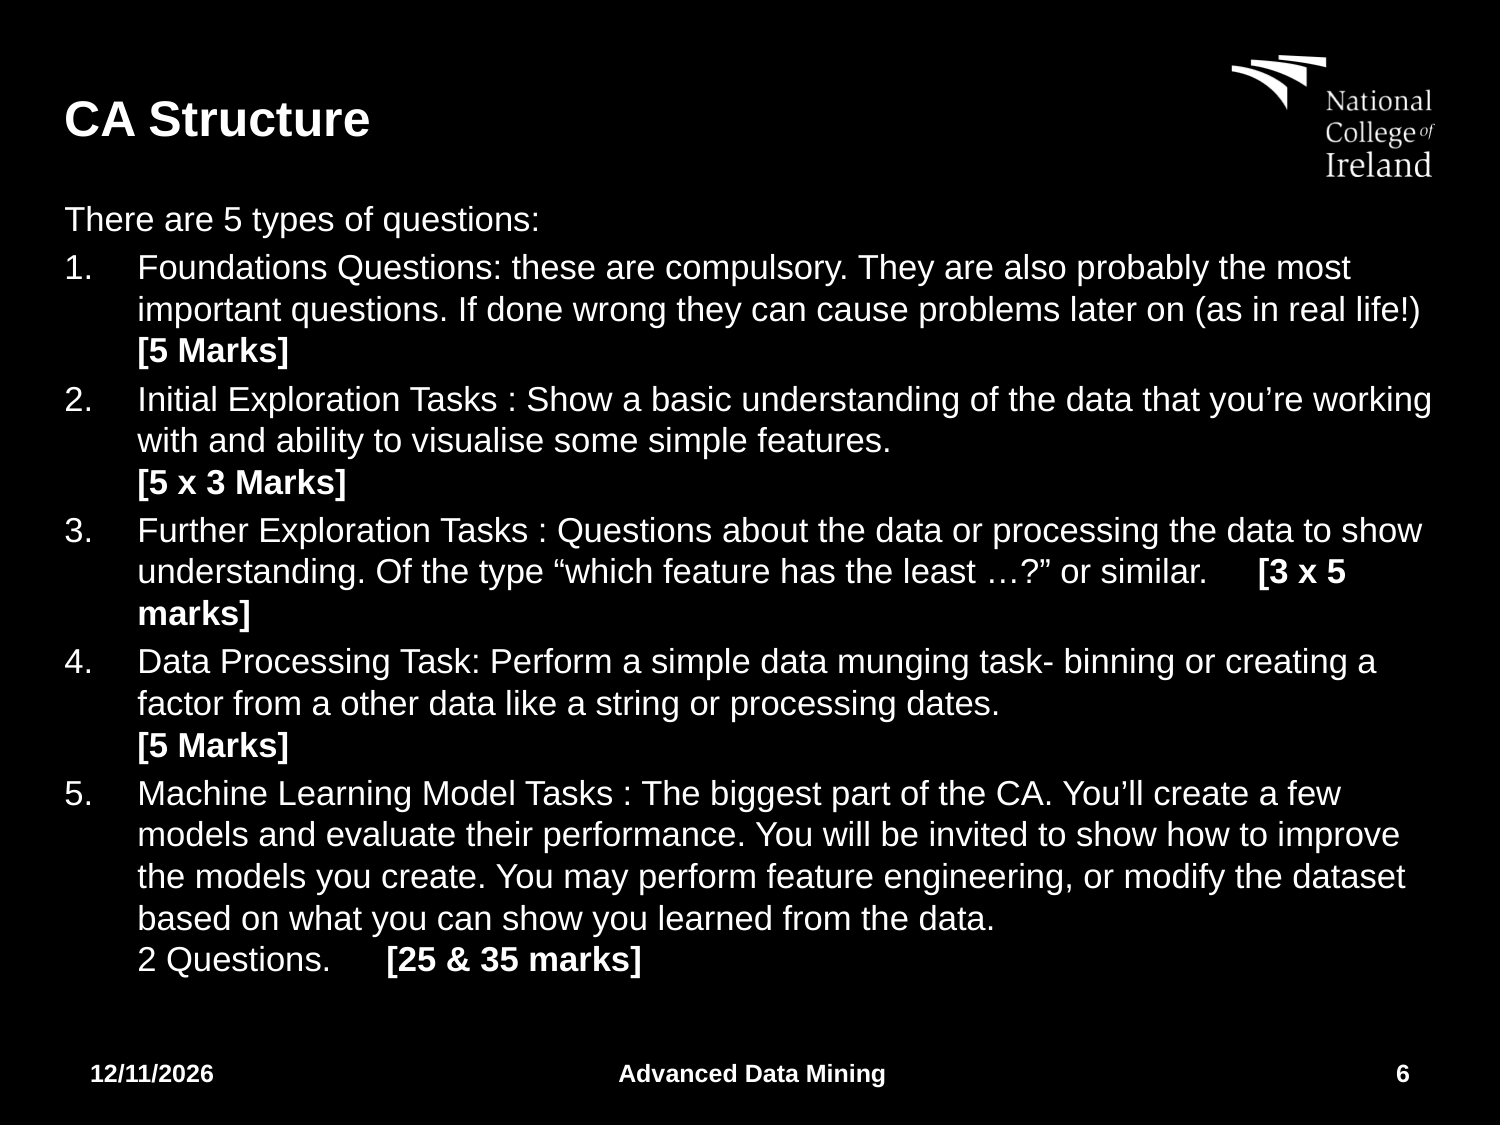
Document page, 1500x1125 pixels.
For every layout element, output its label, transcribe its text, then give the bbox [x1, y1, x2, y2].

list There are 5 types of questions: Foundations Questions: these are compulsory. They are also probably the most important questions. If done wrong they can cause problems later on (as in real life!) [5 Marks] Initial Exploration Tasks : Show a basic understanding of the data that you’re working with and ability to visualise some simple features. [5 x 3 Marks] Further Exploration Tasks : Questions about the data or processing the data to show understanding. Of the type “which feature has the least …?” or similar. [3 x 5 marks] Data Processing Task: Perform a simple data munging task- binning or creating a factor from a other data like a string or processing dates. [5 Marks] Machine Learning Model Tasks : The biggest part of the CA. You’ll create a few models and evaluate their performance. You will be invited to show how to improve the models you create. You may perform feature engineering, or modify the dataset based on what you can show you learned from the data. 2 Questions. [25 & 35 marks] [64, 196, 1436, 1000]
slide_number 6 [1074, 1042, 1425, 1103]
footer Advanced Data Mining [458, 1042, 1047, 1103]
picture [1231, 54, 1436, 178]
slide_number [75, 1042, 425, 1103]
title CA Structure [63, 54, 1199, 148]
